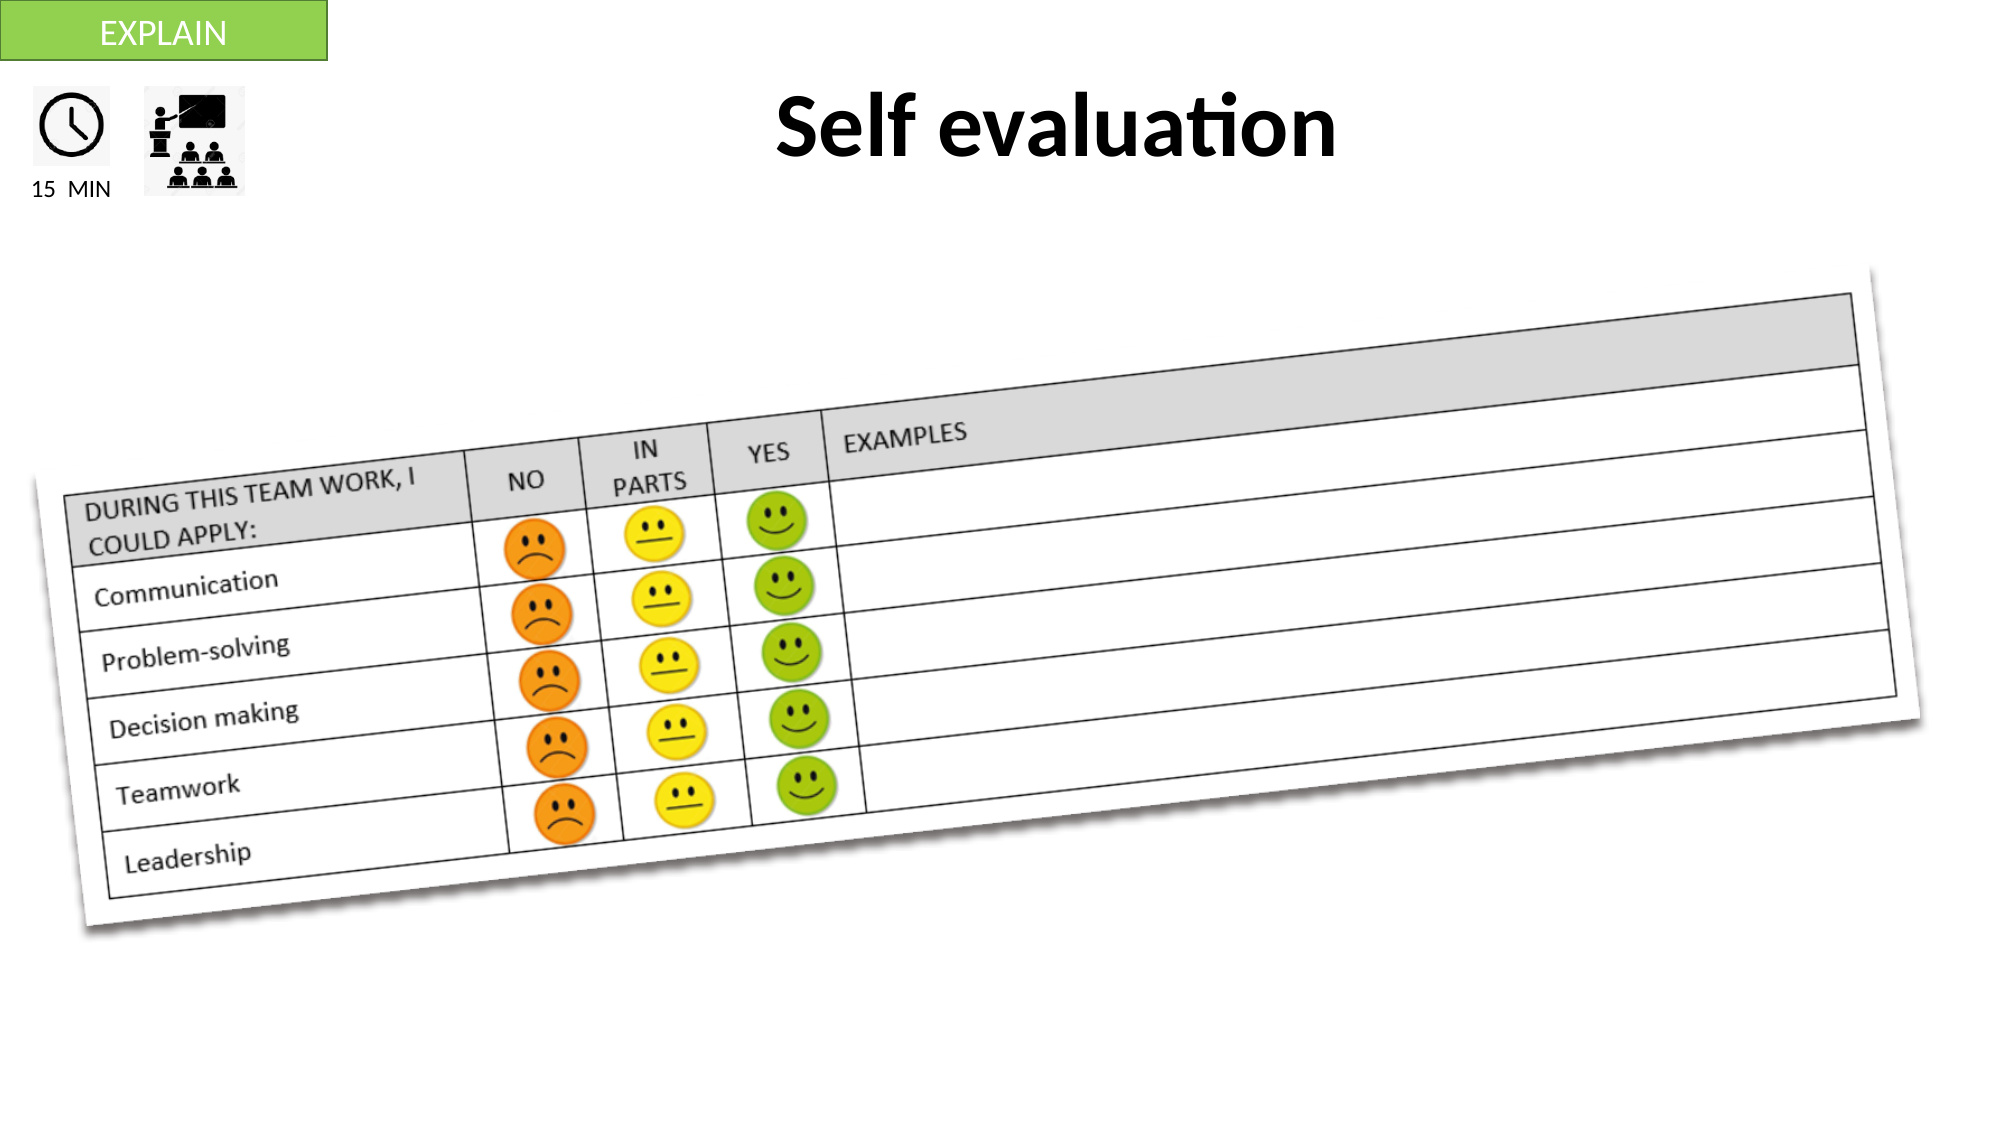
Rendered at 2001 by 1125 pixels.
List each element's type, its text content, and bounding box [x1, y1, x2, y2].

text_box Self evaluation [194, 17, 1920, 235]
text_box 15 MIN [15, 164, 128, 210]
picture [37, 263, 1919, 925]
picture [32, 86, 110, 167]
picture [144, 86, 245, 196]
text_box EXPLAIN [0, 0, 328, 60]
